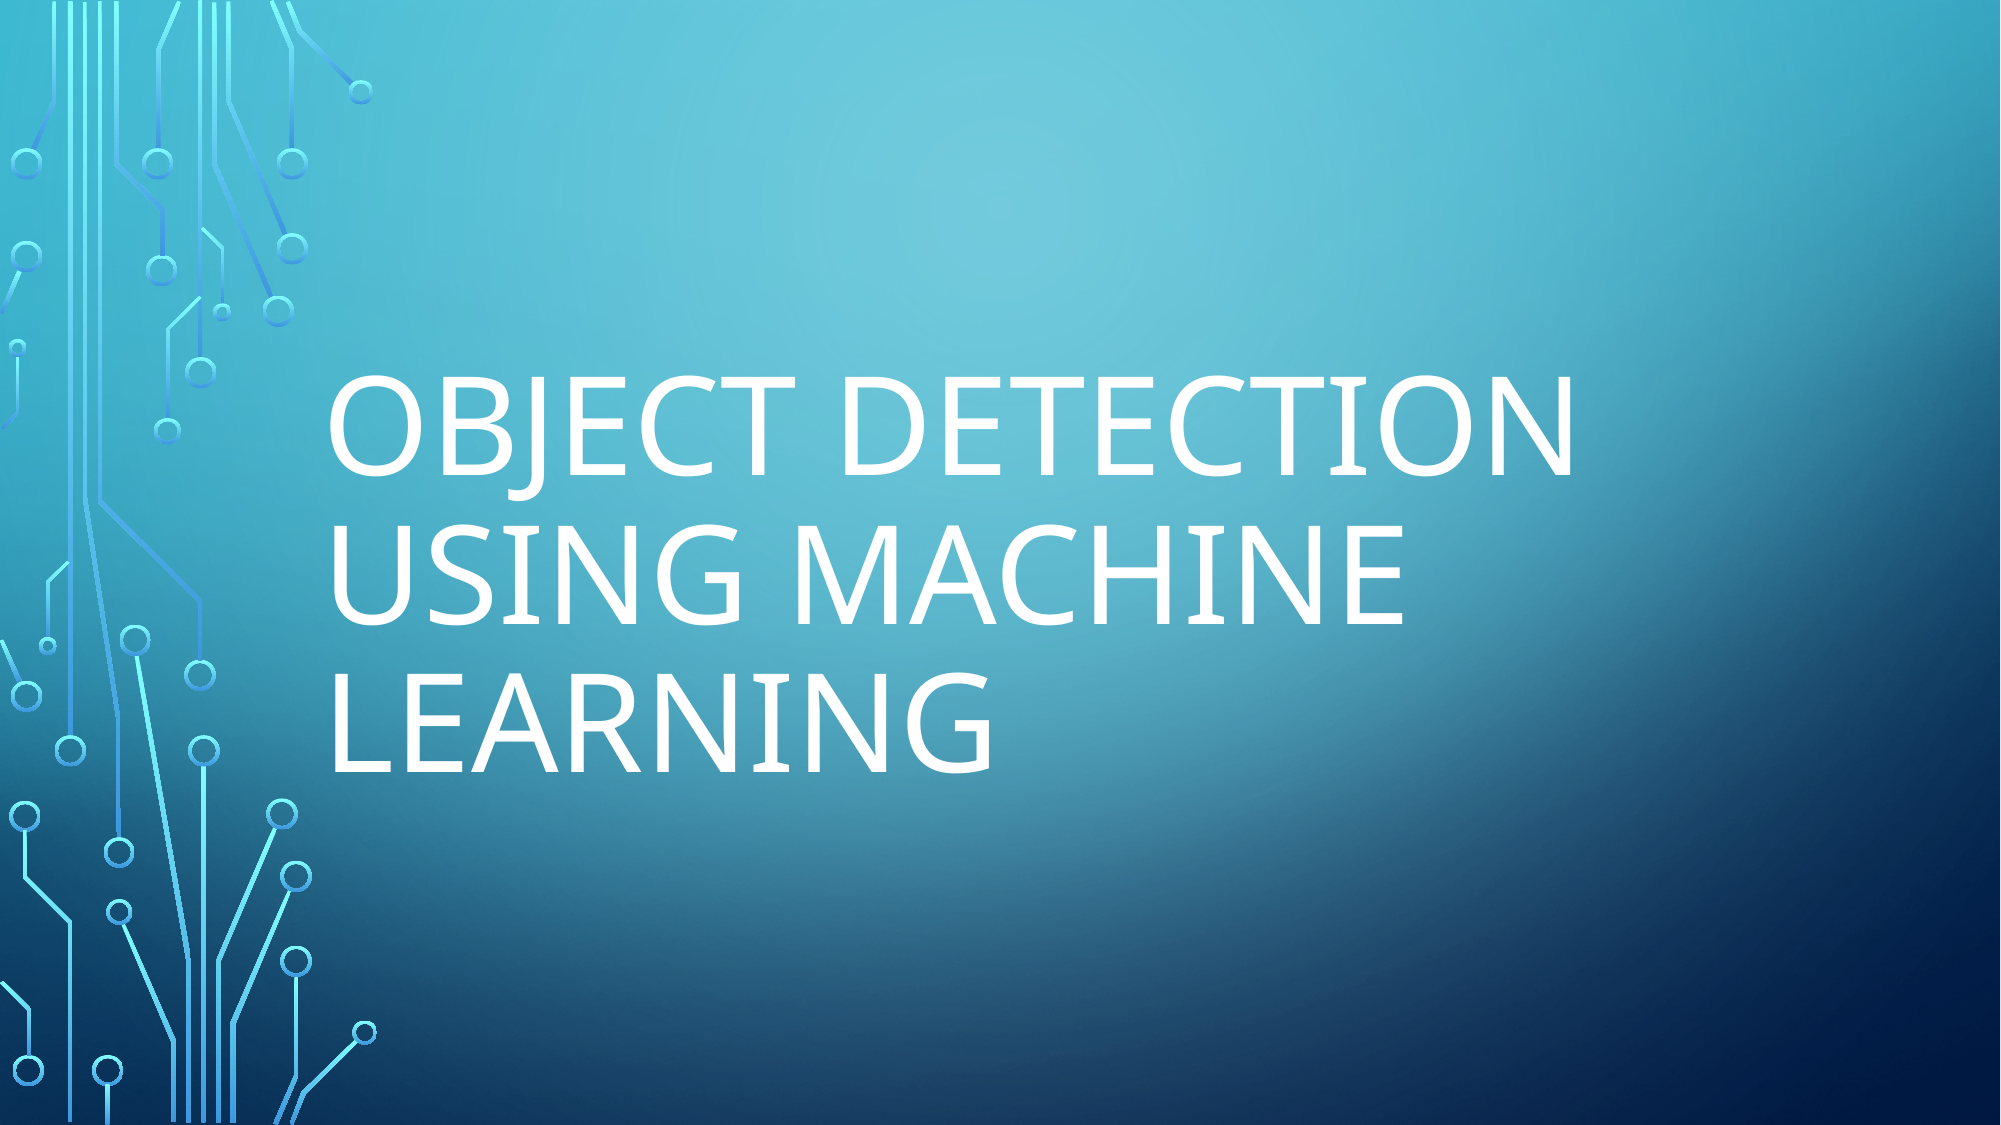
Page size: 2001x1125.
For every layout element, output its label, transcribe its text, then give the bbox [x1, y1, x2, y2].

title OBJECT DETECTION USING MACHINE LEARNING [307, 184, 1750, 810]
